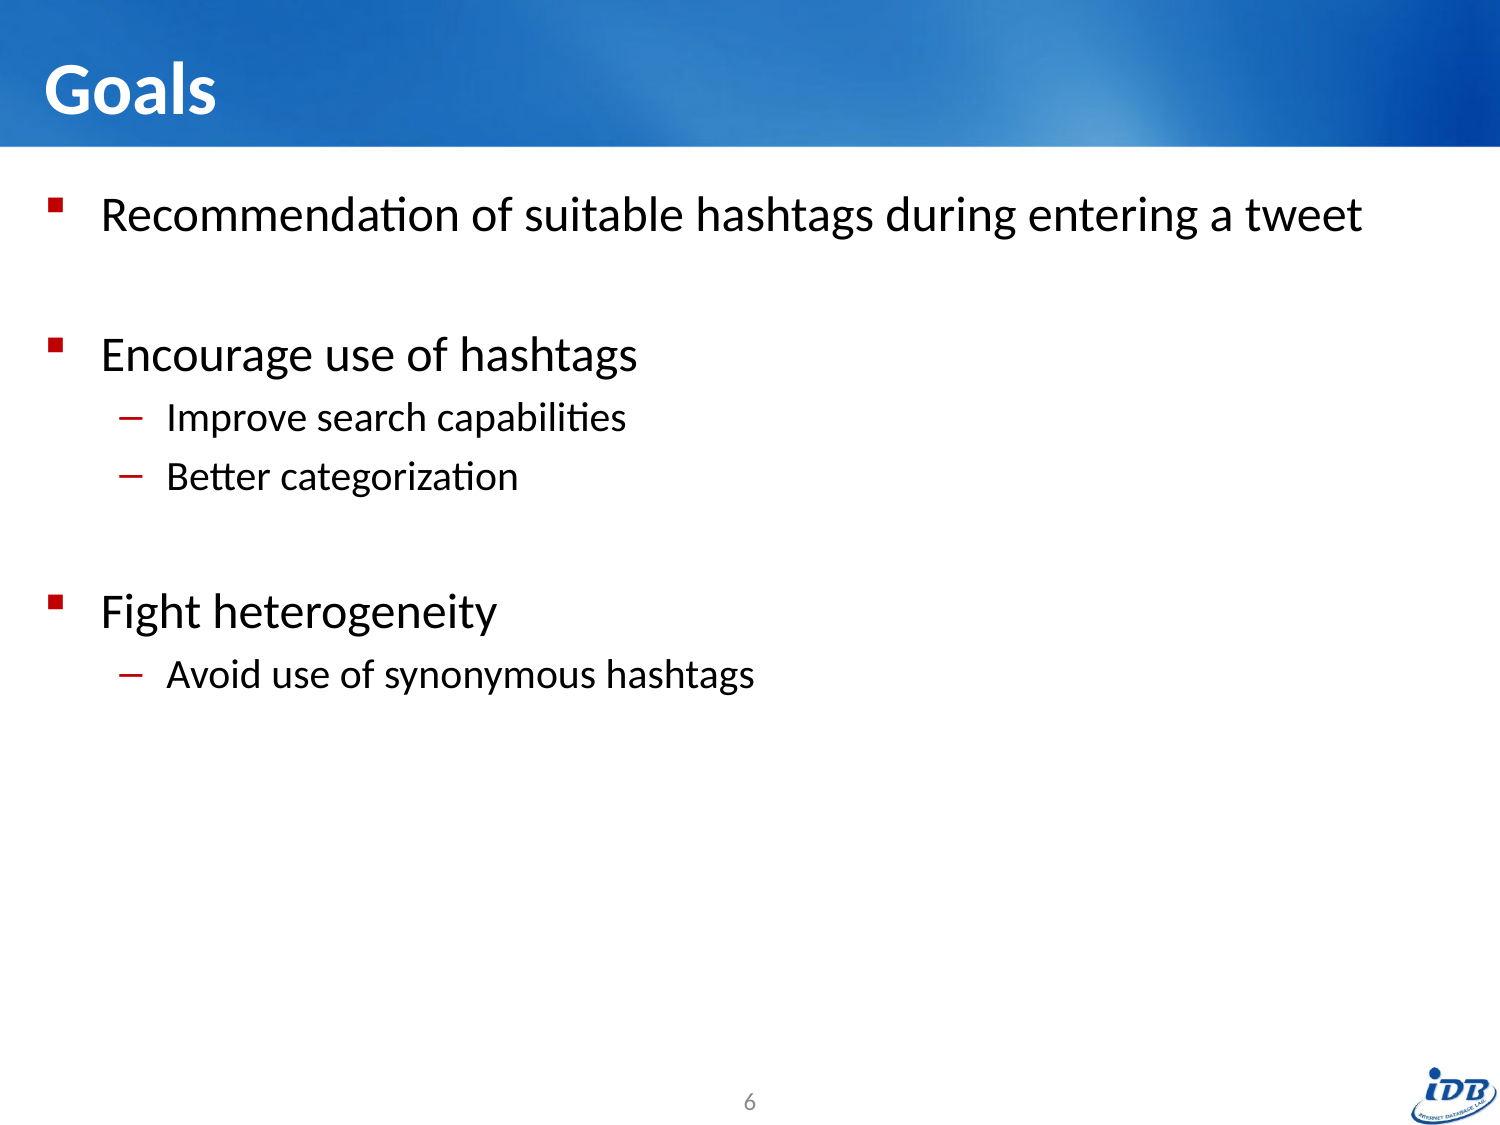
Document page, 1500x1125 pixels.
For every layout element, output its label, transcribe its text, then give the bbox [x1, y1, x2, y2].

list Recommendation of suitable hashtags during entering a tweet Encourage use of hashtags Improve search capabilities Better categorization Fight heterogeneity Avoid use of synonymous hashtags [29, 174, 1471, 1071]
title Goals [29, 19, 1471, 149]
slide_number 6 [684, 1082, 816, 1118]
picture [0, 0, 1500, 1125]
